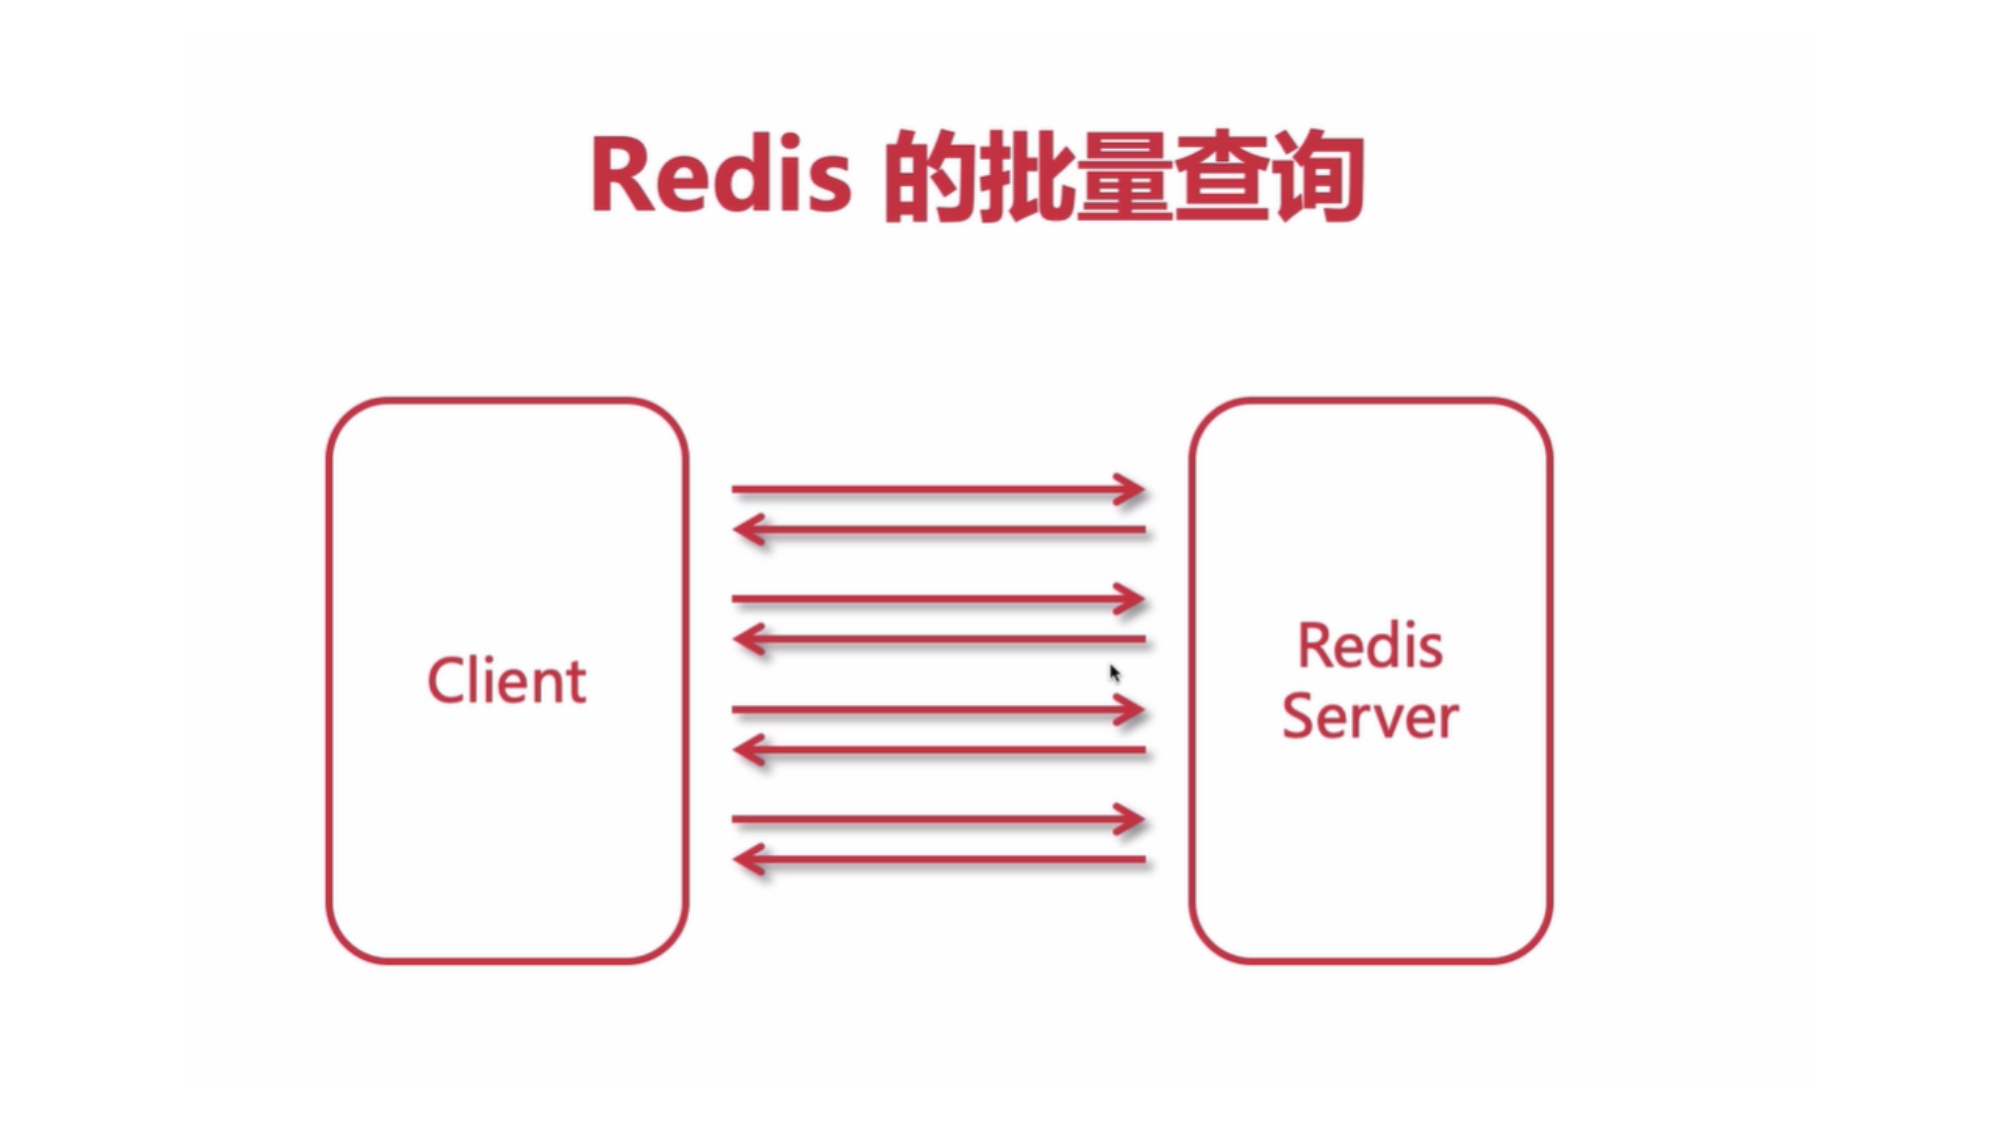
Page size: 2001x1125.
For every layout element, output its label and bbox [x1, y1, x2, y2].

picture [187, 38, 1813, 1087]
